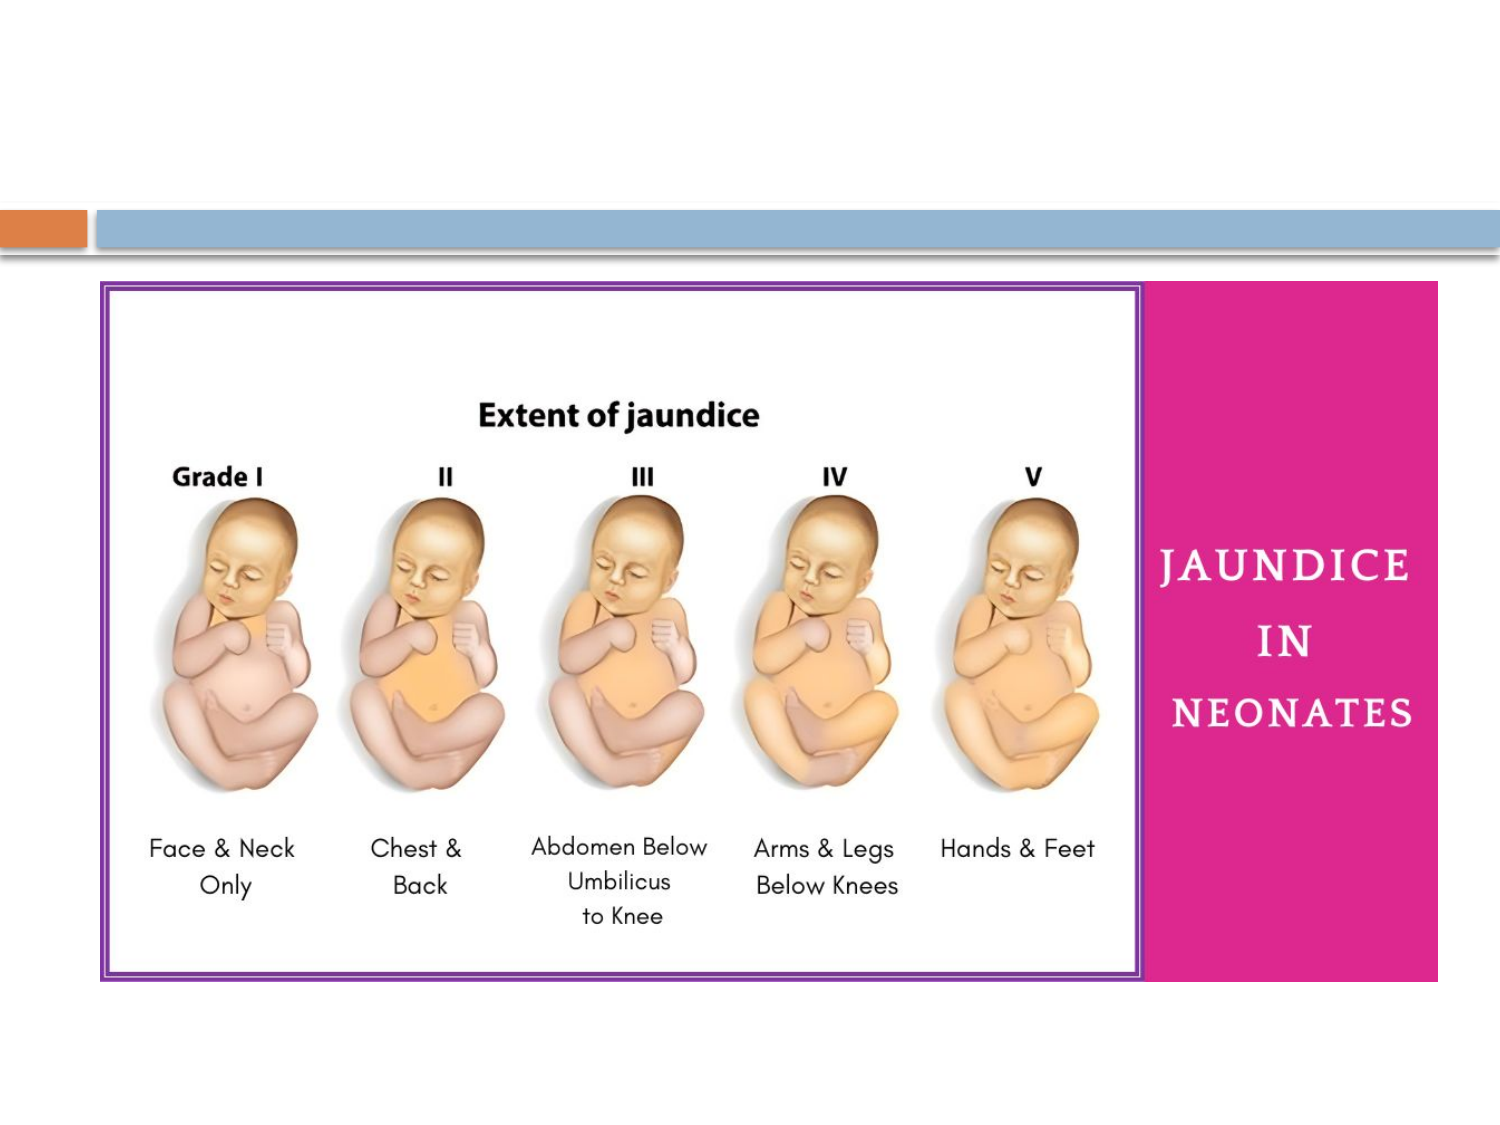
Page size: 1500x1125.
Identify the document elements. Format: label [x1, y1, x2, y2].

list [100, 280, 1439, 982]
